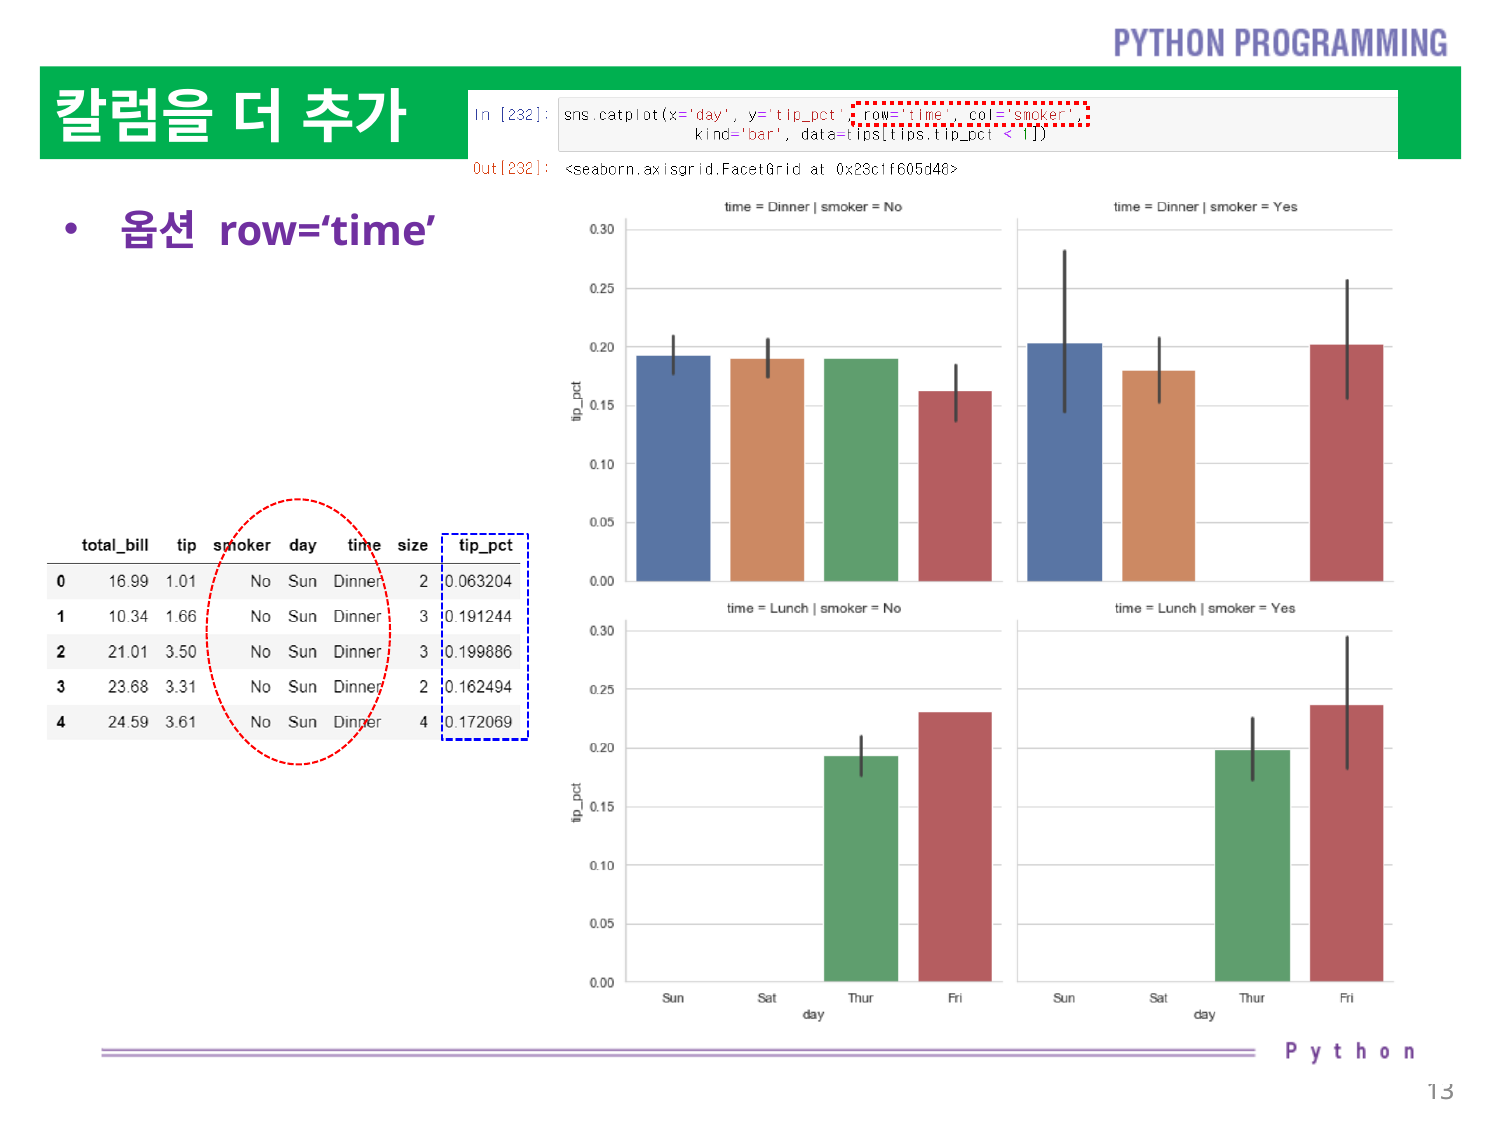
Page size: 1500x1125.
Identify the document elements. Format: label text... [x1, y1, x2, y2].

picture [18, 1020, 1483, 1084]
picture [1106, 13, 1462, 66]
slide_number 13 [1119, 1071, 1470, 1112]
picture [39, 90, 1398, 1032]
text_box [258, 754, 338, 767]
text_box [243, 497, 354, 523]
list 옵션 row=‘time’ [48, 195, 1461, 1041]
title 칼럼을 더 추가 [39, 76, 1444, 152]
